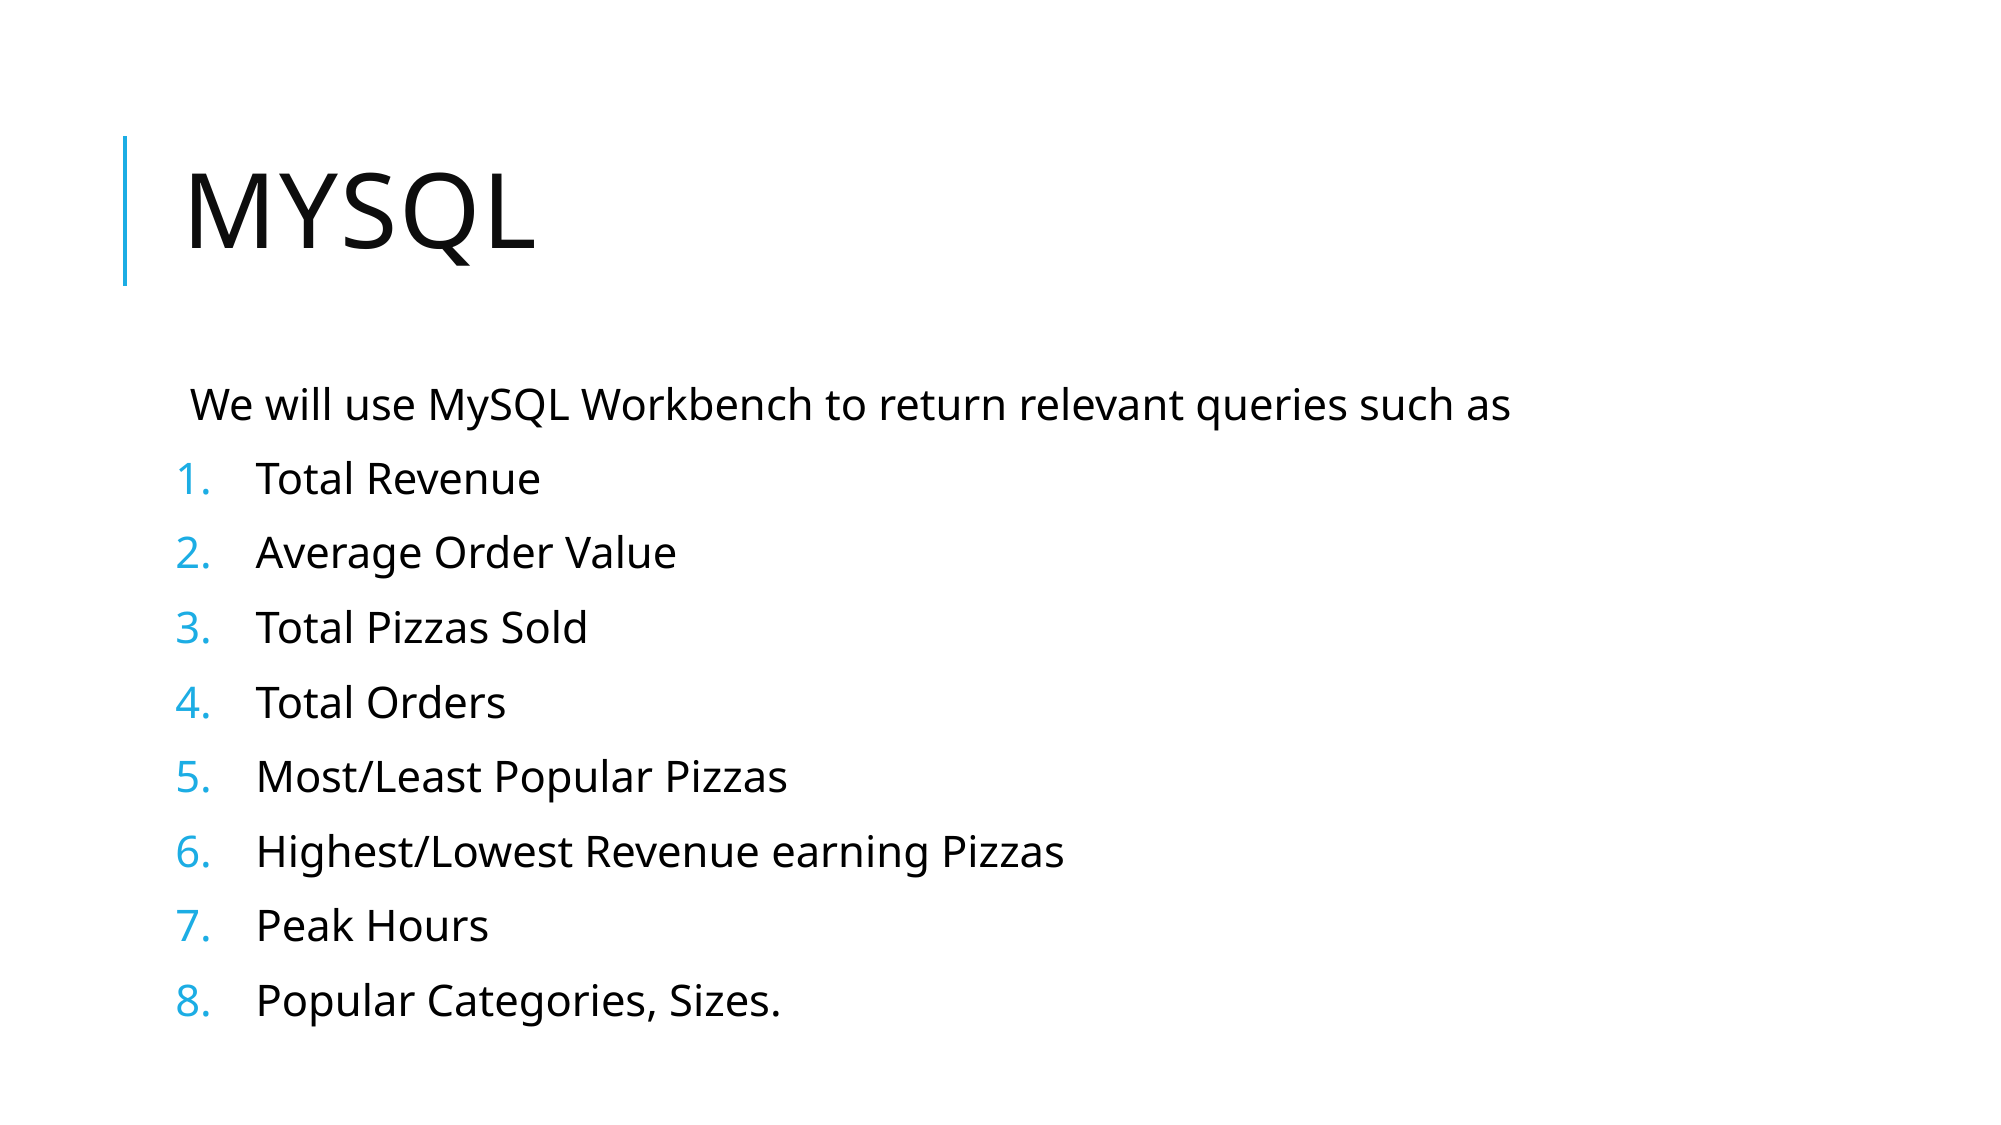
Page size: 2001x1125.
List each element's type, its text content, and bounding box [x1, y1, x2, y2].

list We will use MySQL Workbench to return relevant queries such as Total Revenue Average Order Value Total Pizzas Sold Total Orders Most/Least Popular Pizzas Highest/Lowest Revenue earning Pizzas Peak Hours Popular Categories, Sizes. [168, 375, 1763, 1035]
title MySQL [168, 96, 1763, 342]
